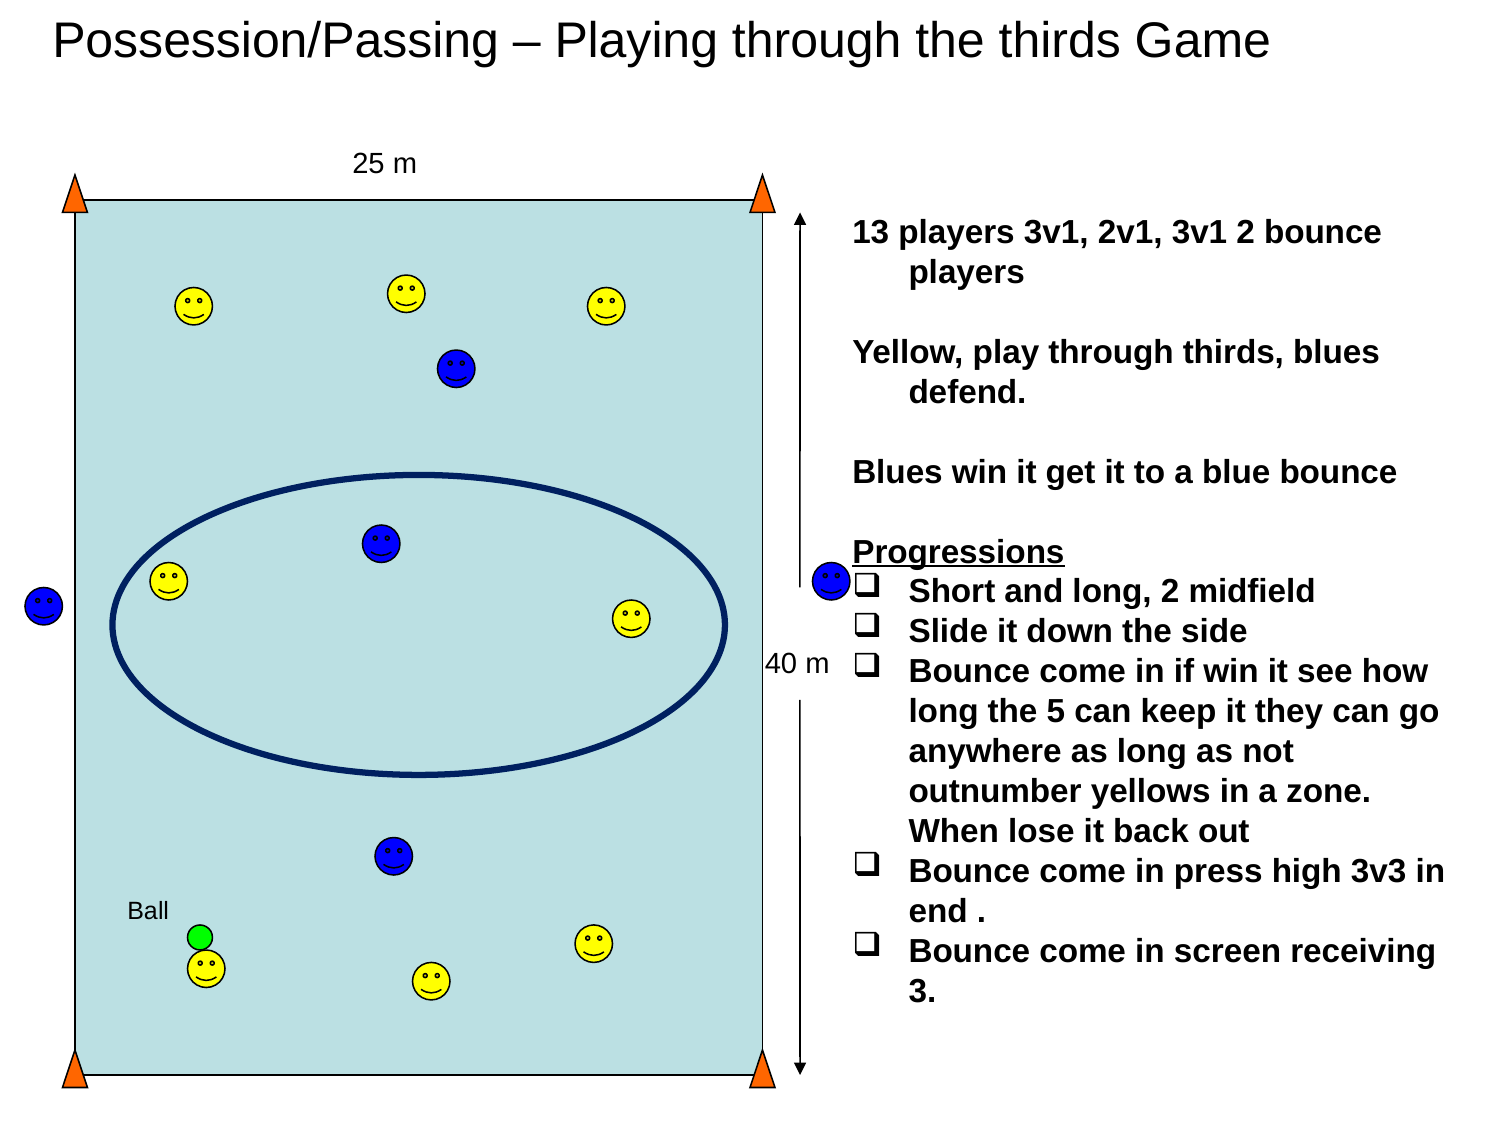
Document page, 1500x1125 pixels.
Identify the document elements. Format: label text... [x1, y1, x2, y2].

text_box 25 m [337, 136, 463, 187]
text_box [187, 950, 226, 988]
text_box [187, 924, 213, 950]
text_box [174, 287, 213, 325]
text_box Possession/Passing – Playing through the thirds Game [37, 0, 1475, 75]
text_box Ball [112, 887, 185, 933]
text_box [62, 1050, 88, 1088]
text_box [575, 924, 613, 963]
text_box [62, 174, 88, 213]
text_box [793, 699, 807, 1075]
text_box [750, 174, 775, 213]
text_box 40 m [750, 637, 875, 688]
text_box [375, 837, 413, 876]
text_box [74, 200, 763, 1075]
text_box [793, 212, 807, 588]
text_box [587, 287, 625, 325]
text_box [387, 275, 426, 313]
text_box [412, 962, 451, 1000]
text_box 13 players 3v1, 2v1, 3v1 2 bounce players Yellow, play through thirds, blues defend. Blues win it get it to a blue bounce Progressions Short and long, 2 midfield Slide it down the side Bounce come in if win it see how long the 5 can keep it they can go anywhere as long as not outnumber yellows in a zone. When lose it back out Bounce come in press high 3v3 in end . Bounce come in screen receiving 3. [837, 202, 1475, 1057]
text_box [110, 472, 728, 778]
text_box [750, 1050, 775, 1088]
text_box [24, 587, 63, 625]
text_box [437, 350, 475, 388]
text_box [812, 562, 850, 601]
